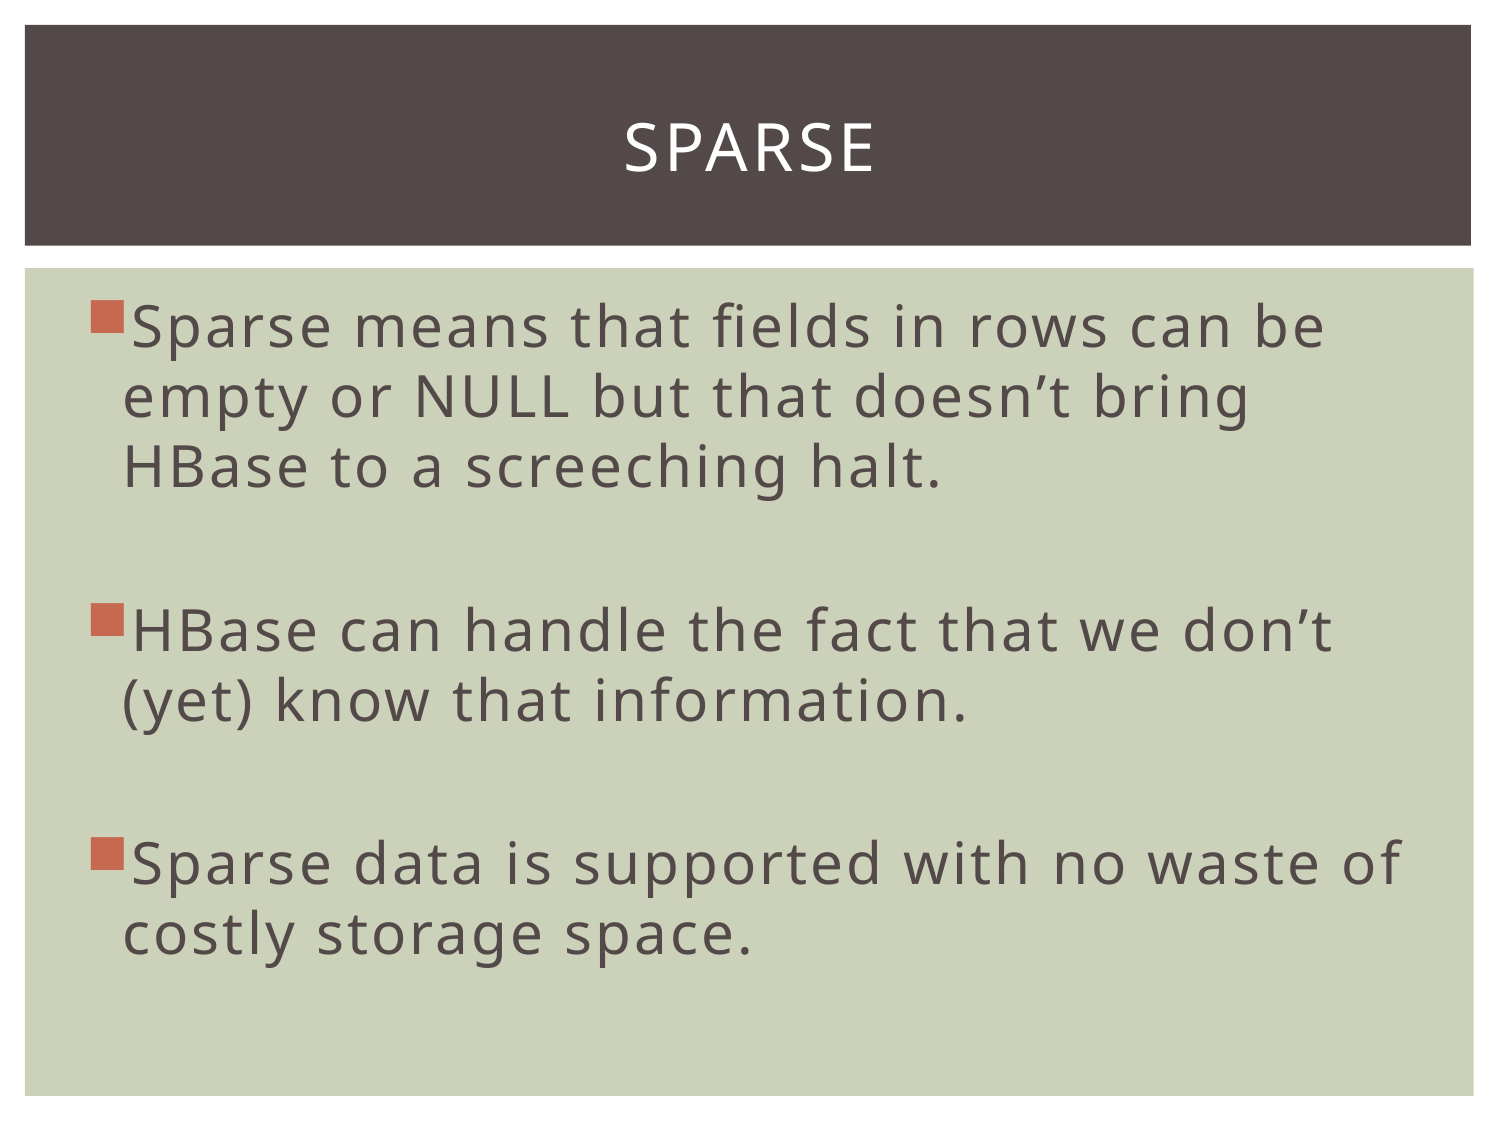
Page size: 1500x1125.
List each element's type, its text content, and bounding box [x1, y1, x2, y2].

title sparse [62, 58, 1438, 232]
list Sparse means that fields in rows can be empty or NULL but that doesn’t bring HBase to a screeching halt. HBase can handle the fact that we don’t (yet) know that information. Sparse data is supported with no waste of costly storage space. [62, 281, 1442, 1005]
